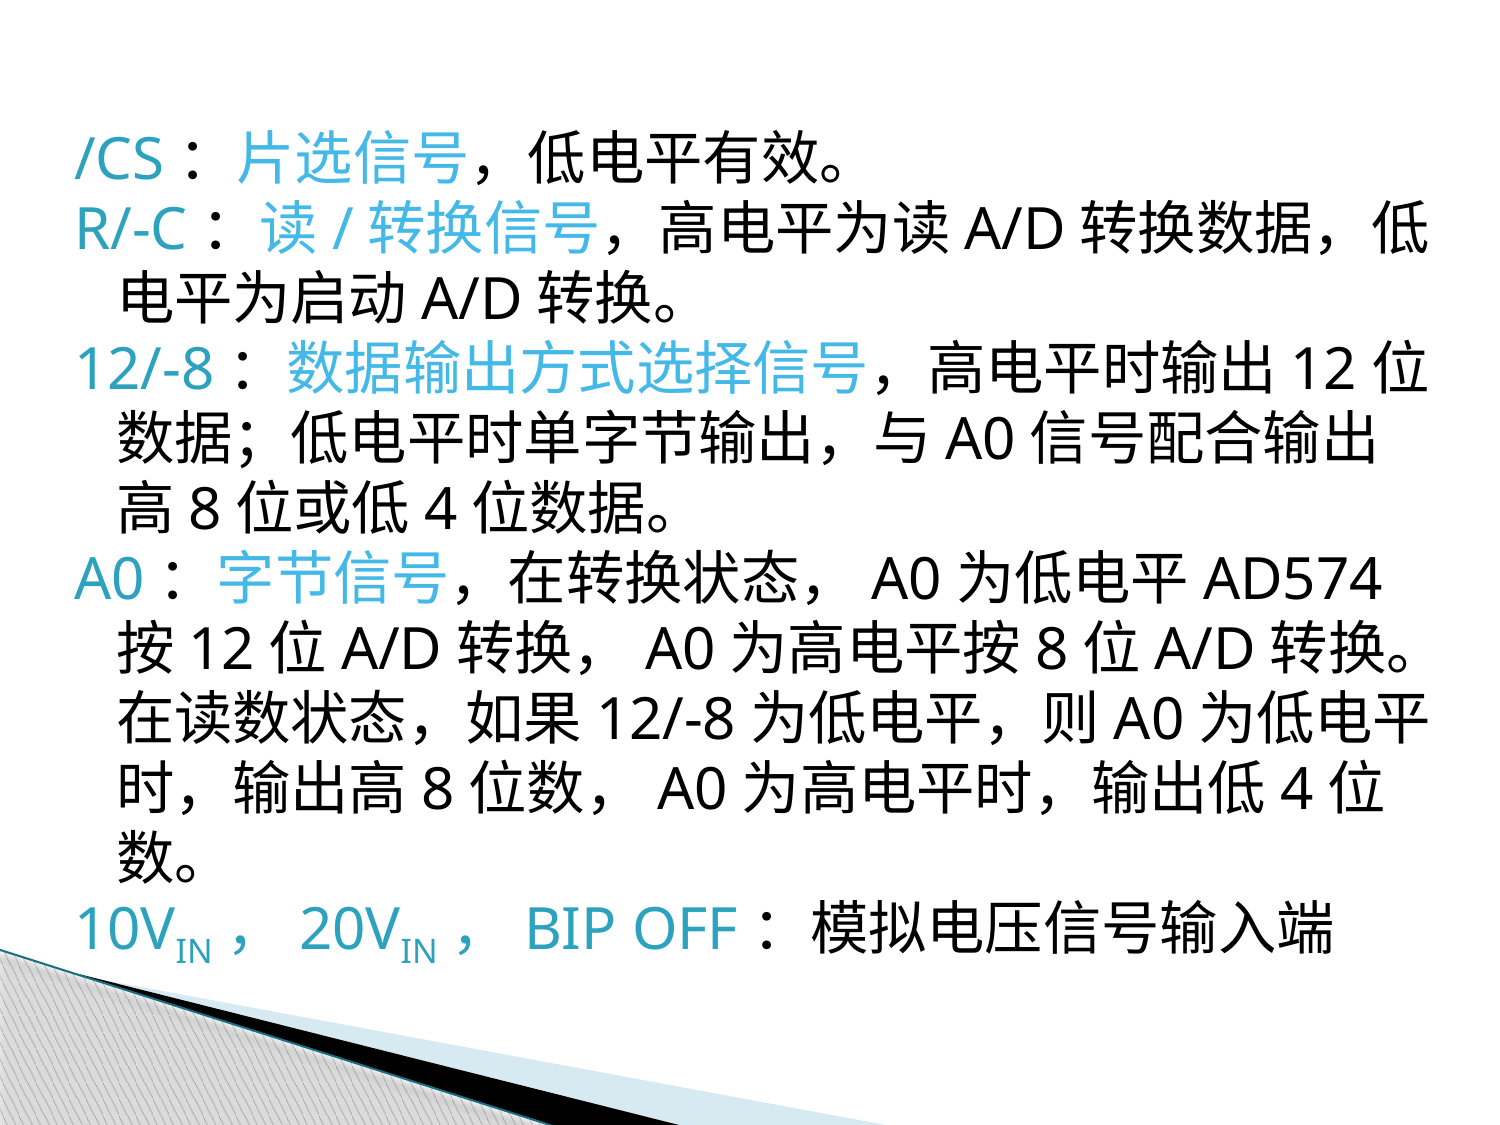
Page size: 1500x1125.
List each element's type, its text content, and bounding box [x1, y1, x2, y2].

list /CS：片选信号，低电平有效。 R/-C：读/转换信号，高电平为读A/D转换数据，低电平为启动A/D转换。 12/-8：数据输出方式选择信号，高电平时输出12位数据；低电平时单字节输出，与A0信号配合输出高8位或低4位数据。 A0：字节信号，在转换状态，A0为低电平AD574按12位A/D转换，A0为高电平按8位A/D转换。在读数状态，如果12/-8为低电平，则A0为低电平时，输出高8位数，A0为高电平时，输出低4位数。 10VIN，20VIN，BIP OFF：模拟电压信号输入端 [41, 113, 1447, 1035]
